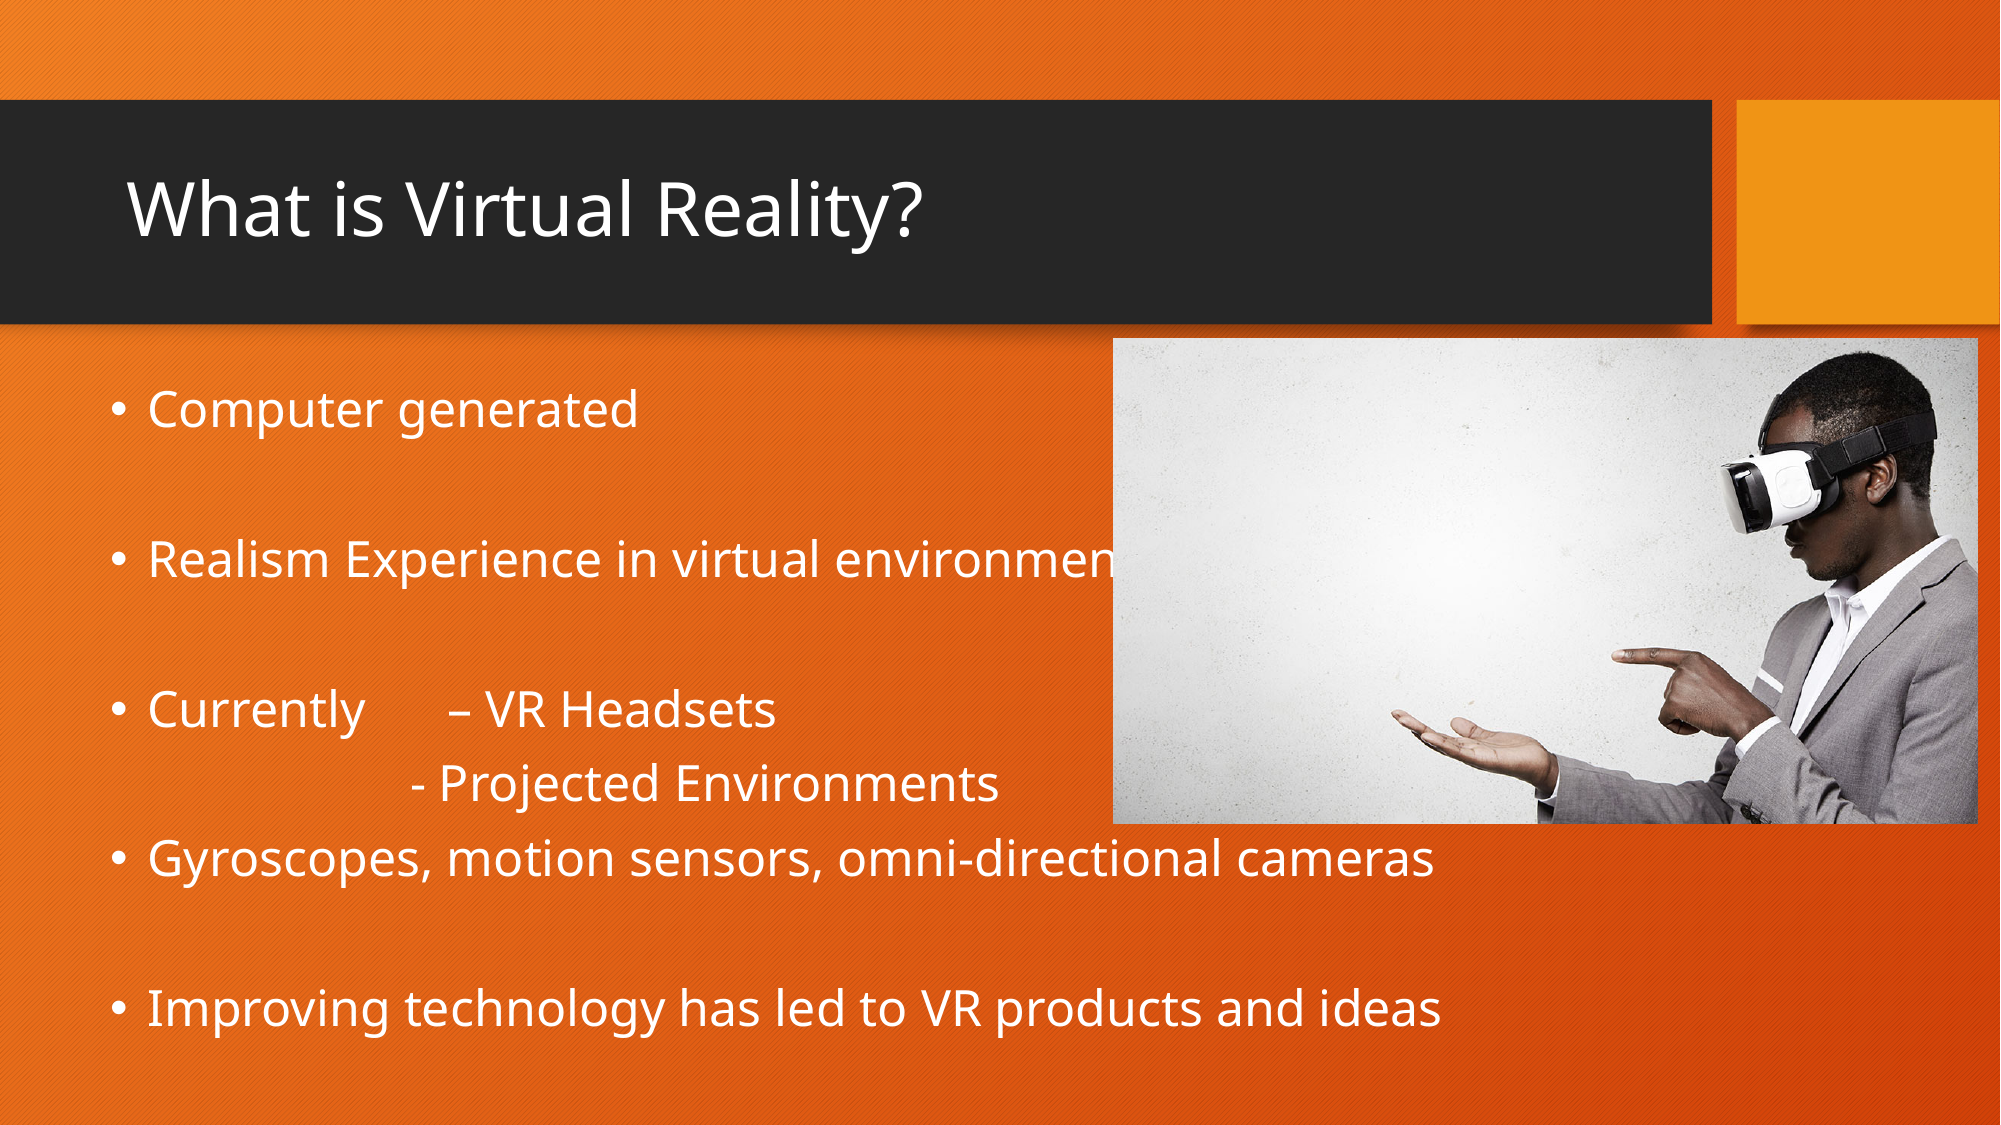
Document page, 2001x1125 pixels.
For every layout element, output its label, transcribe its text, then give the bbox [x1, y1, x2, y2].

title What is Virtual Reality? [111, 123, 1689, 301]
picture [0, 325, 2000, 825]
list Computer generated Realism Experience in virtual environment Currently – VR Headsets - Projected Environments Gyroscopes, motion sensors, omni-directional cameras Improving technology has led to VR products and ideas [94, 377, 1672, 1090]
